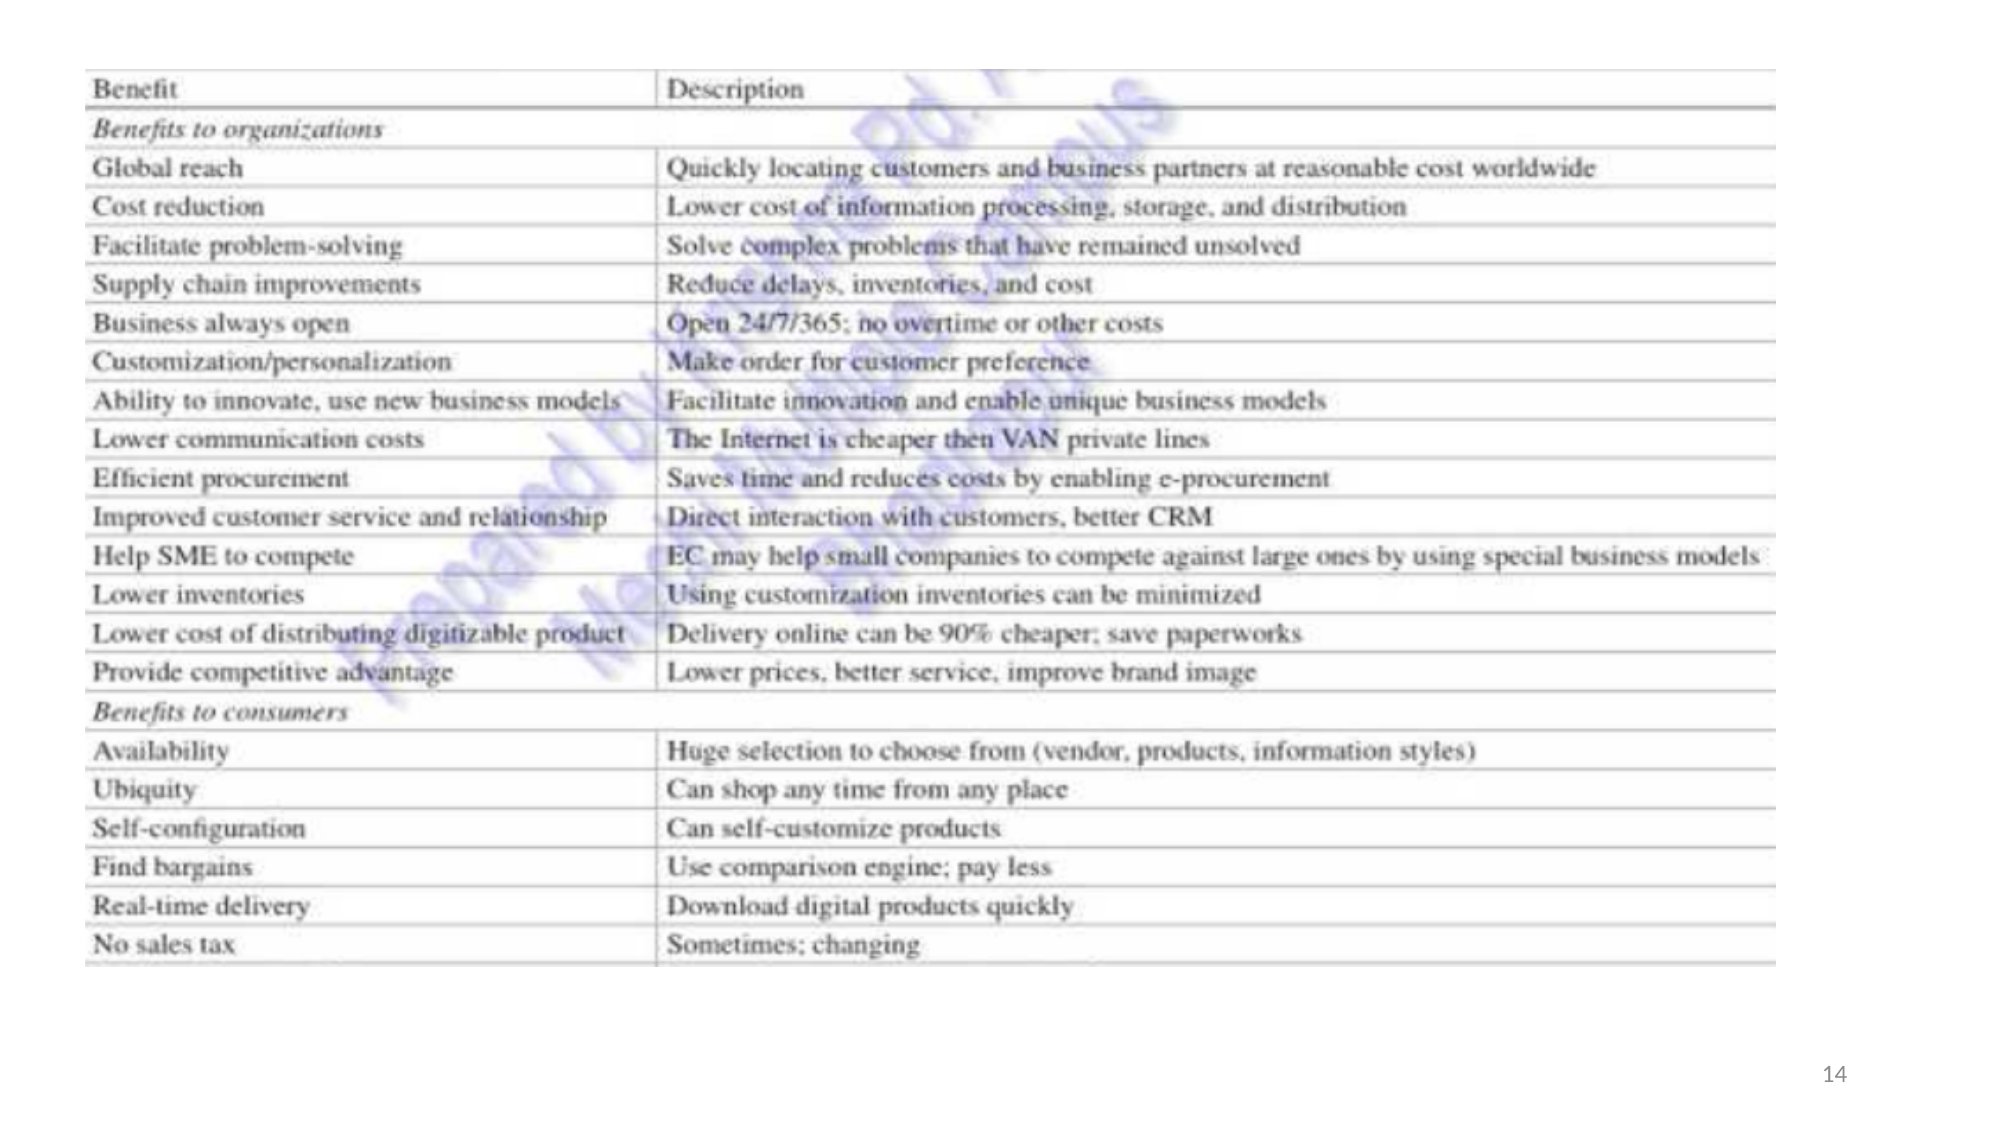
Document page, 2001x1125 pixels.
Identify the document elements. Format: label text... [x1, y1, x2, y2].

slide_number 14 [1412, 1042, 1863, 1103]
picture [85, 69, 1776, 967]
